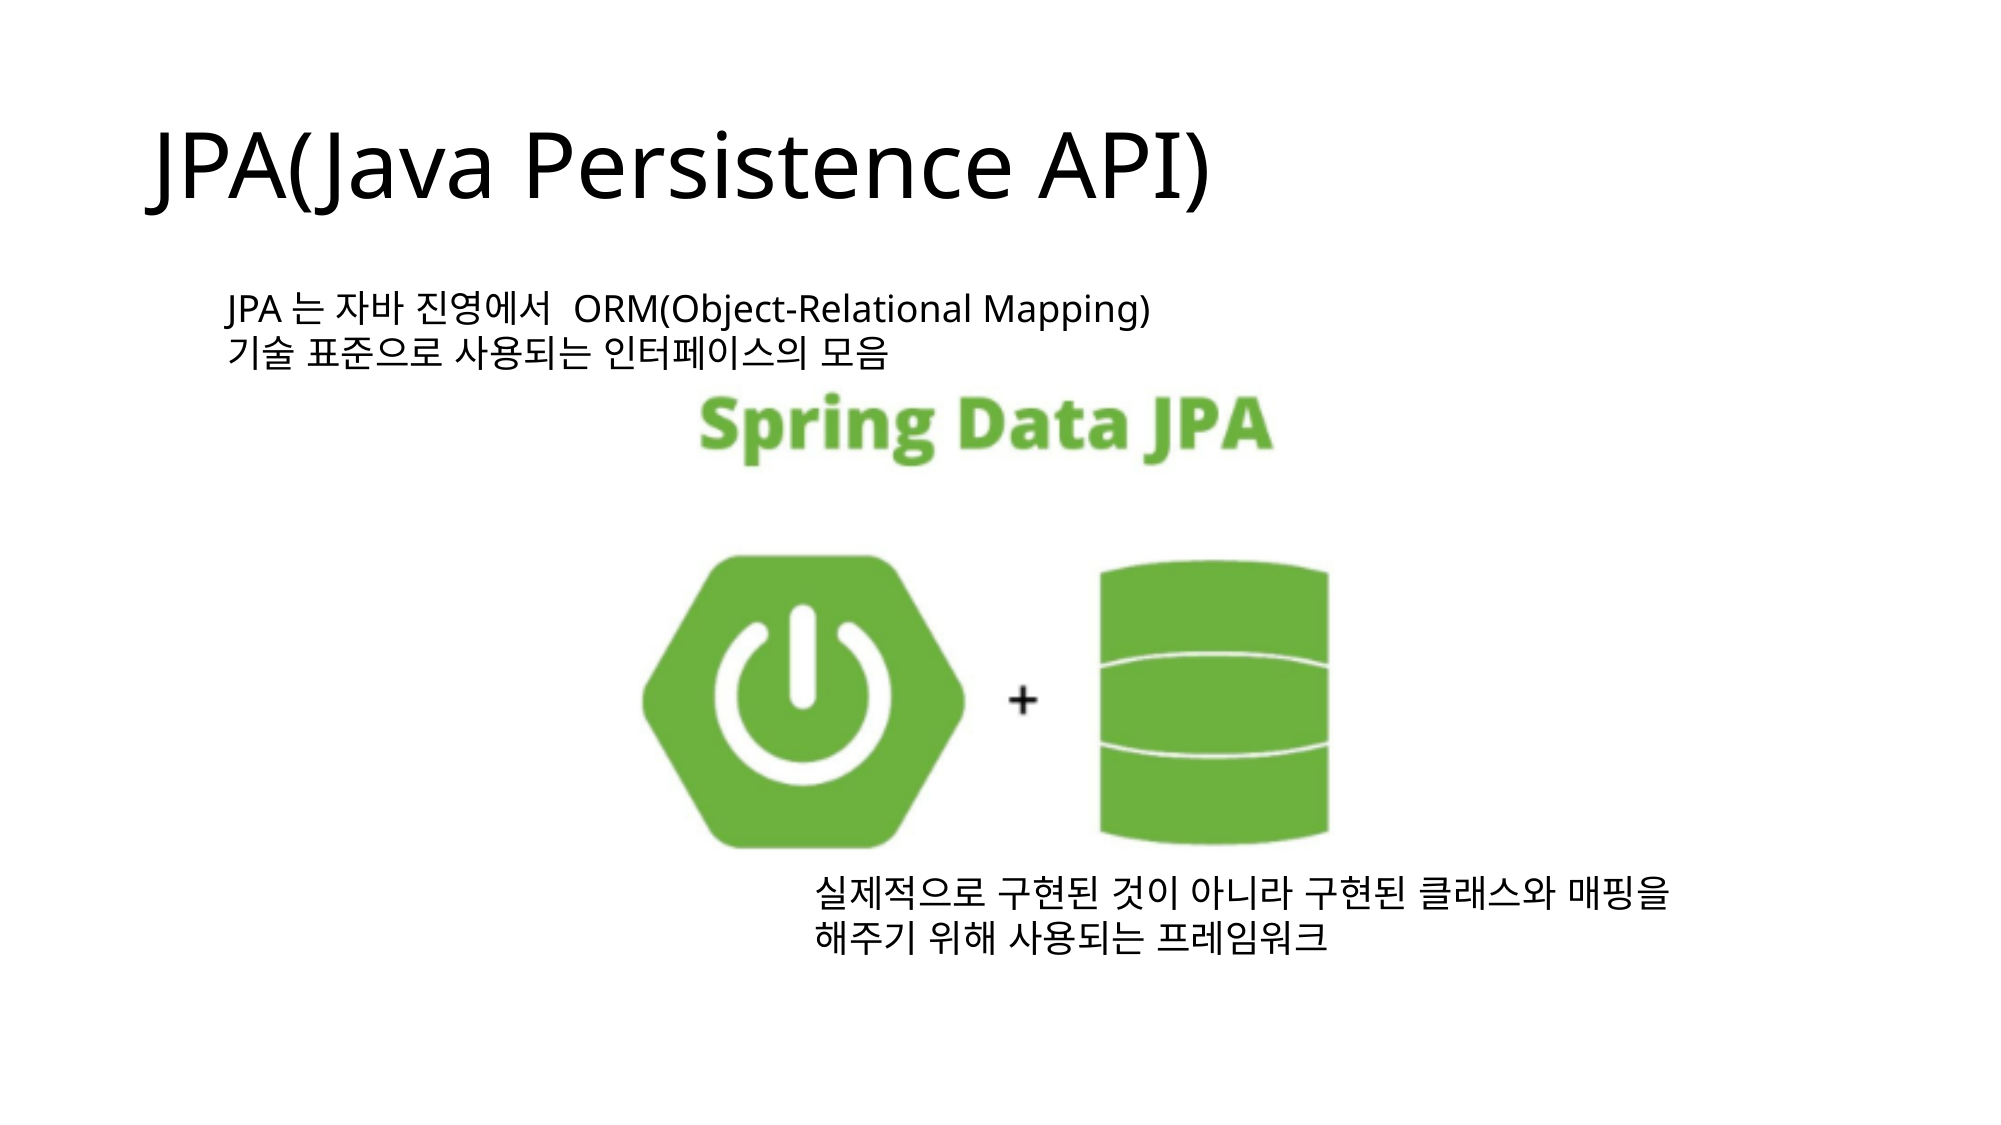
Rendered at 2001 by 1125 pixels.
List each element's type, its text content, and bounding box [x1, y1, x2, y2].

title JPA(Java Persistence API) [137, 59, 1863, 278]
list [634, 368, 1366, 900]
text_box 실제적으로 구현된 것이 아니라 구현된 클래스와 매핑을 해주기 위해 사용되는 프레임워크 [800, 863, 1800, 968]
text_box JPA는 자바 진영에서 ORM(Object-Relational Mapping) 기술 표준으로 사용되는 인터페이스의 모음 [212, 277, 1213, 382]
